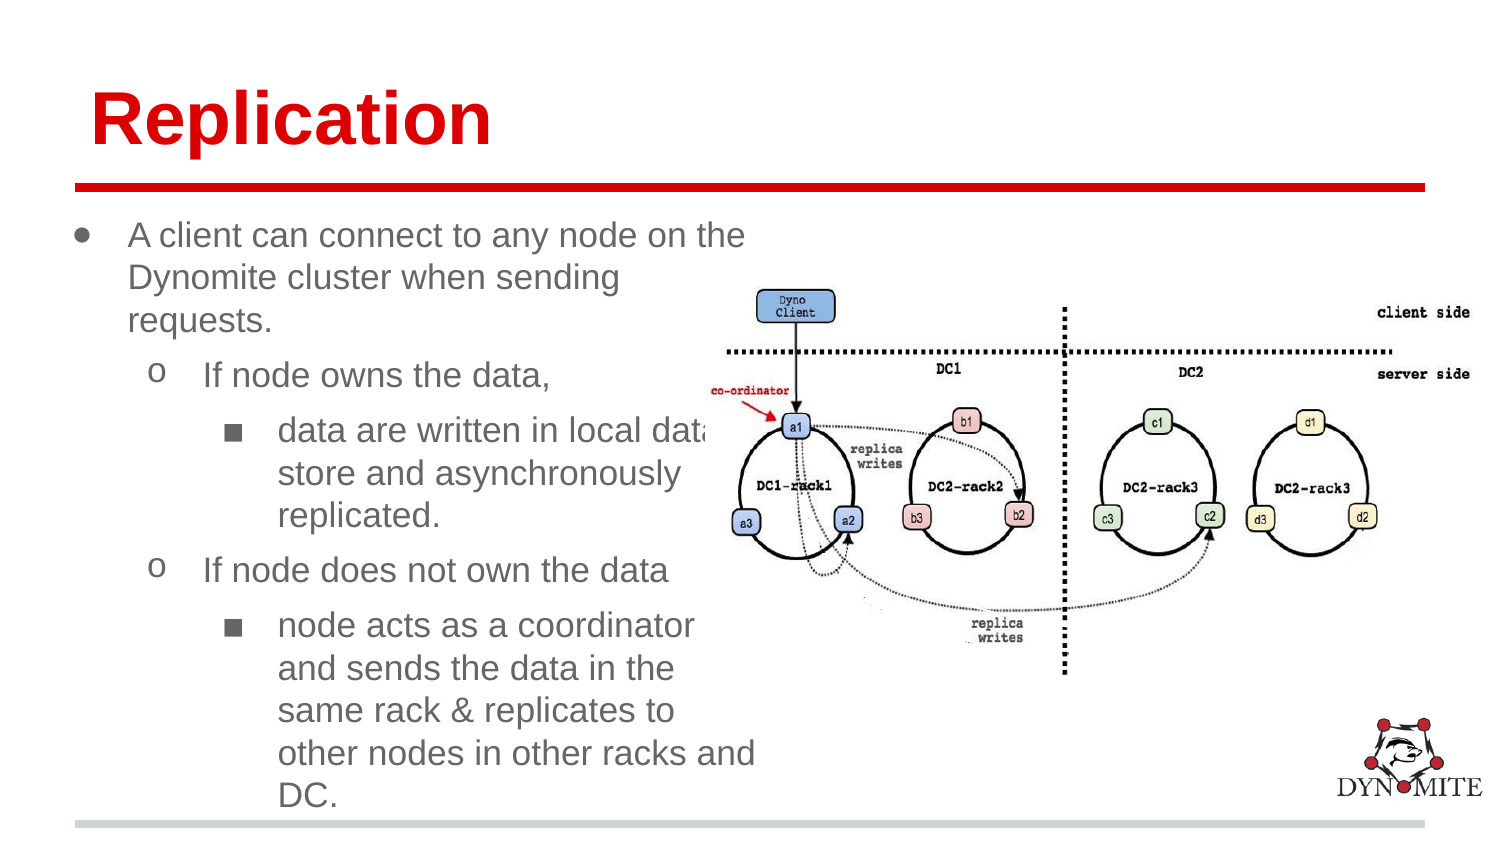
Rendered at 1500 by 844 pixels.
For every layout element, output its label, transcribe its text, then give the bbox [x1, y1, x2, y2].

list A client can connect to any node on the Dynomite cluster when sending requests. If node owns the data, data are written in local data-store and asynchronously replicated. If node does not own the data node acts as a coordinator and sends the data in the same rack & replicates to other nodes in other racks and DC. [37, 196, 777, 808]
picture [705, 285, 1500, 844]
title Replication [75, 33, 1425, 175]
